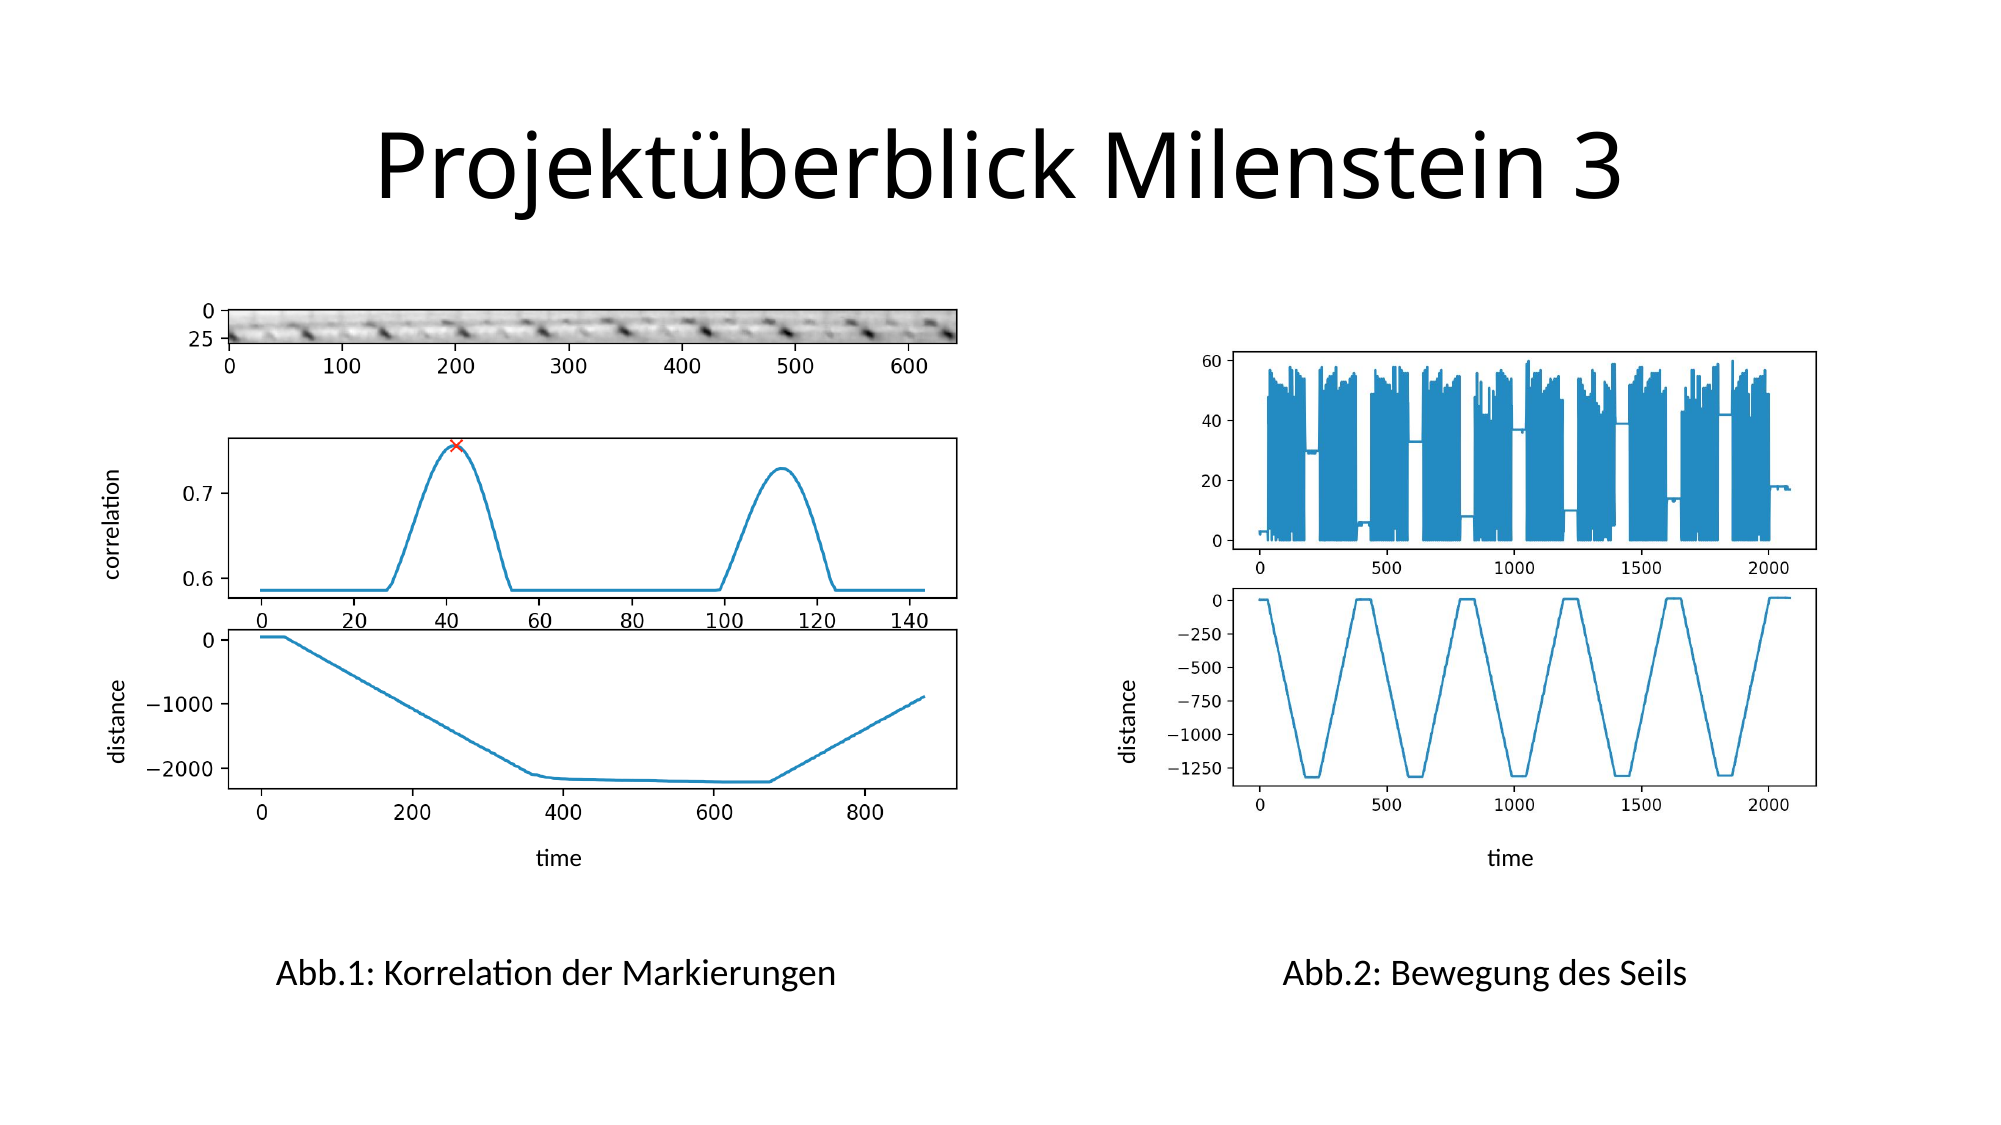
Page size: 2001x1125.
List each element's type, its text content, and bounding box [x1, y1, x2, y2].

picture [137, 291, 980, 834]
text_box correlation [86, 368, 137, 596]
text_box Abb.1: Korrelation der Markierungen [261, 940, 856, 1001]
text_box time [520, 834, 748, 879]
text_box distance [1102, 552, 1146, 779]
text_box Abb.2: Bewegung des Seils [1267, 940, 1863, 1001]
text_box distance [92, 596, 137, 779]
picture [1146, 291, 1863, 834]
title Projektüberblick Milenstein 3 [137, 59, 1863, 278]
text_box time [1472, 834, 1700, 879]
